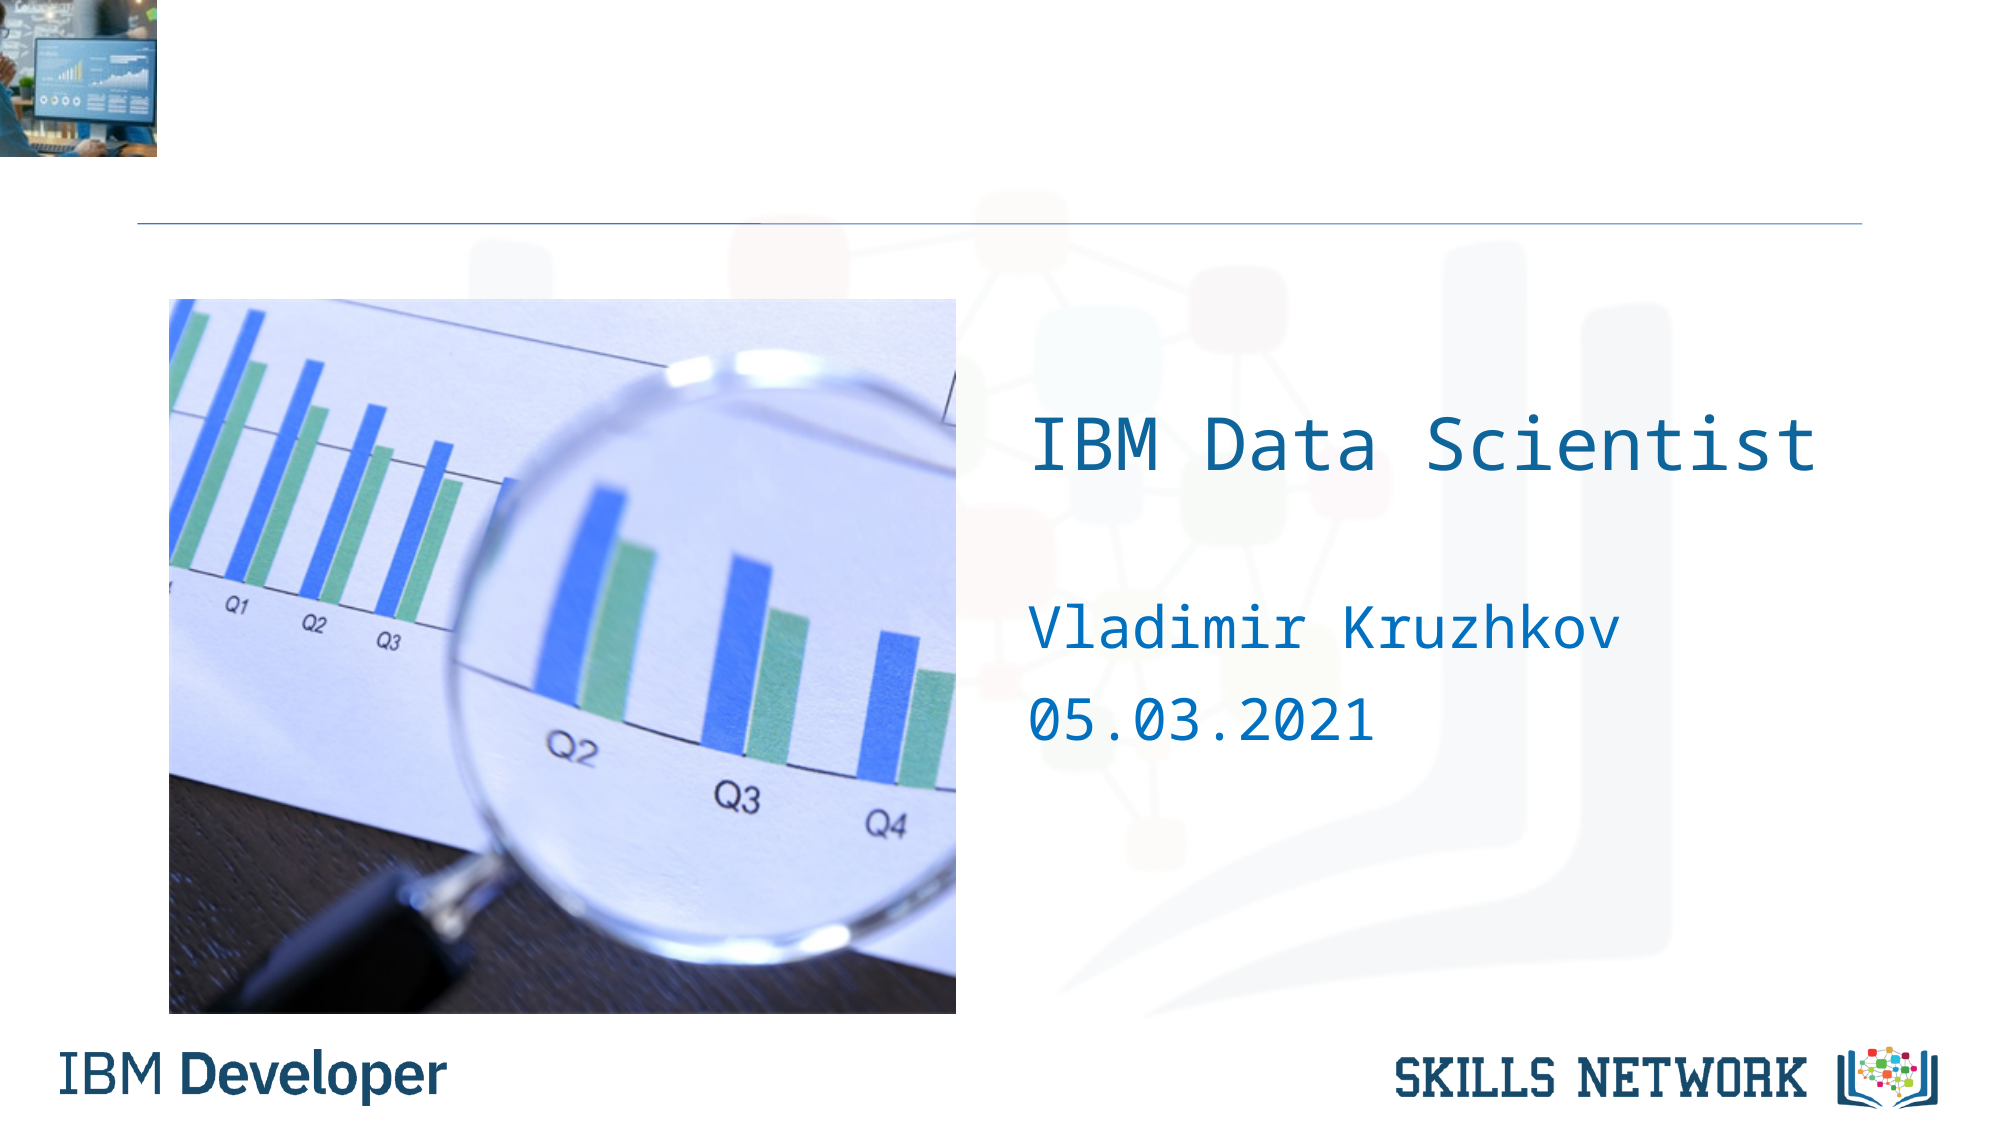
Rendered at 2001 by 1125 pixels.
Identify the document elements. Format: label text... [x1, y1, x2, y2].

picture [1390, 1045, 1945, 1111]
picture [55, 1045, 459, 1108]
title IBM Data Scientist [1012, 384, 1839, 583]
picture [0, 0, 157, 157]
picture [169, 299, 956, 1014]
list Vladimir Kruzhkov 05.03.2021 [1012, 583, 1863, 1014]
